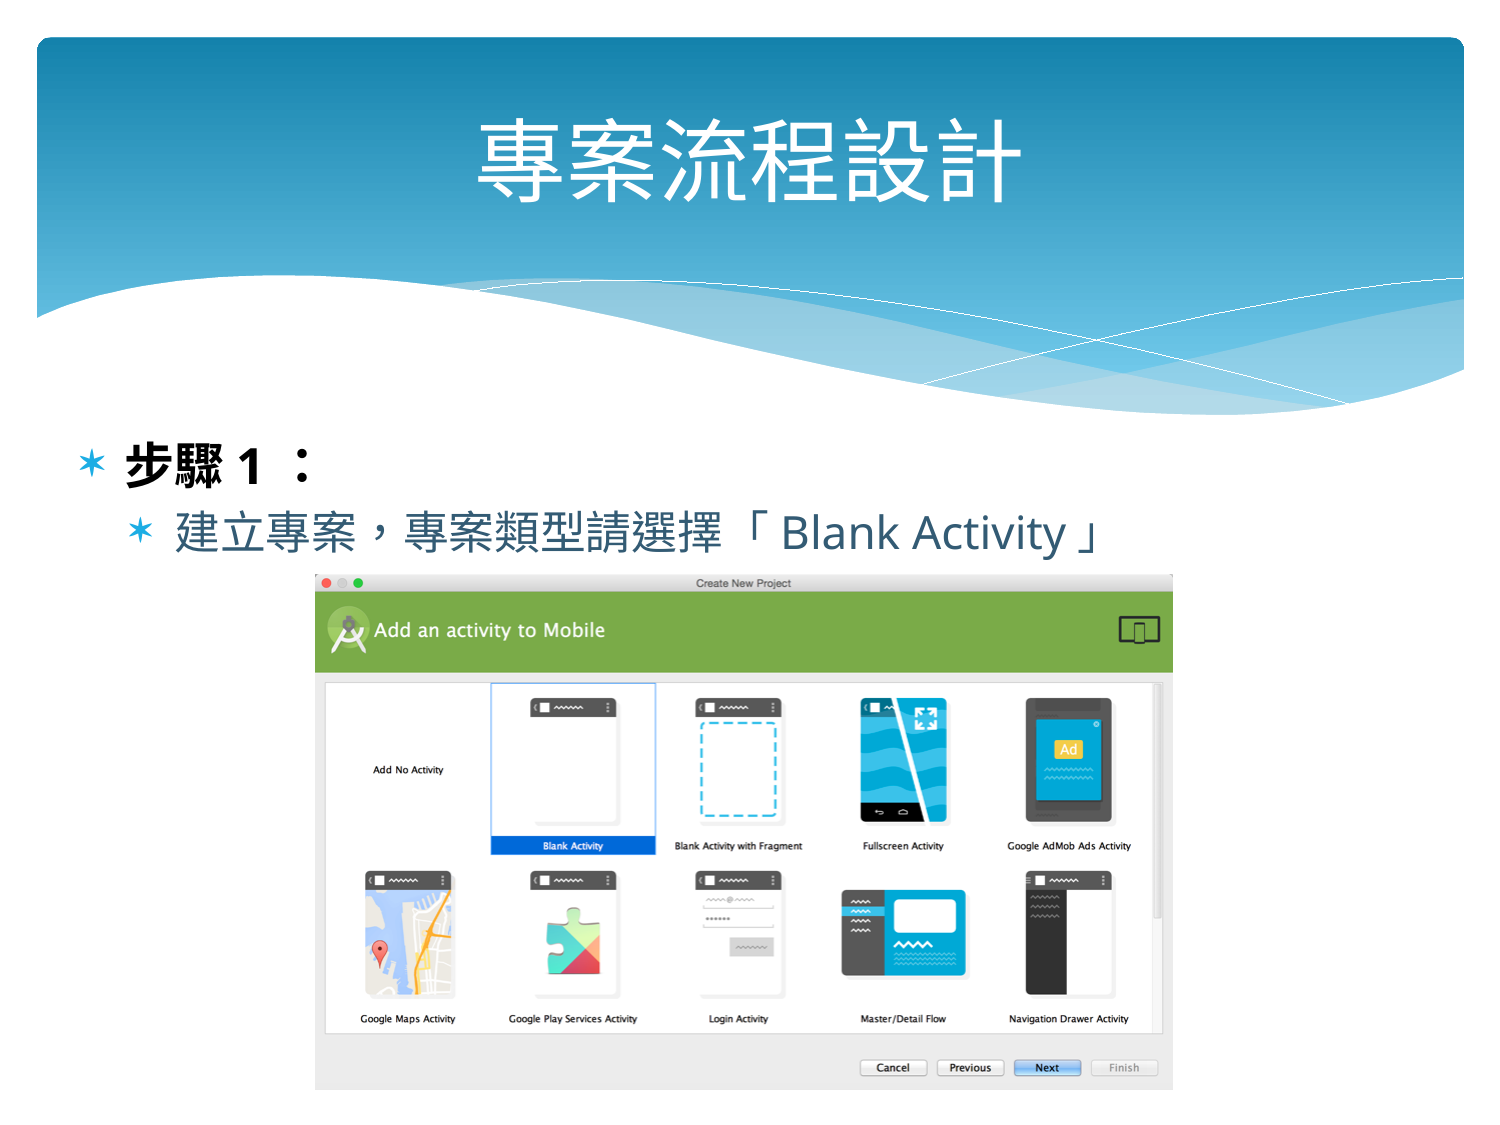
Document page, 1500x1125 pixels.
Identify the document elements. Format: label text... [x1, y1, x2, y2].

picture [315, 574, 1173, 1090]
list 步驟1： 建立專案，專案類型請選擇「Blank Activity」 [64, 427, 1424, 1071]
title 專案流程設計 [75, 55, 1425, 261]
